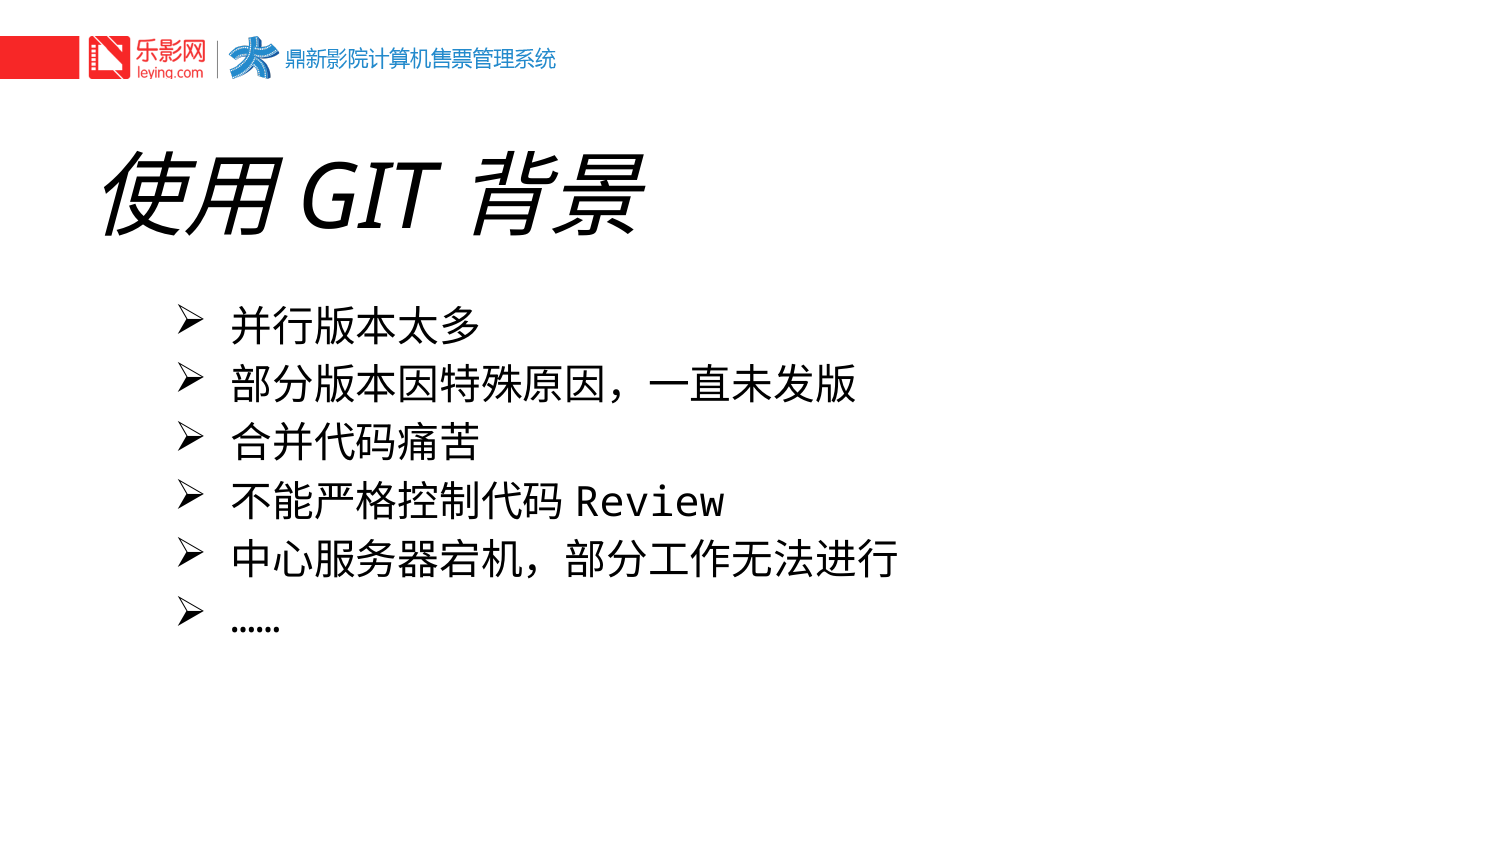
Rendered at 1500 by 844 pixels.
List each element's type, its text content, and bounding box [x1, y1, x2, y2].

picture [0, 31, 562, 82]
list 并行版本太多 部分版本因特殊原因，一直未发版 合并代码痛苦 不能严格控制代码Review 中心服务器宕机，部分工作无法进行 …… [159, 291, 1425, 754]
title 使用GIT背景 [76, 150, 1427, 233]
